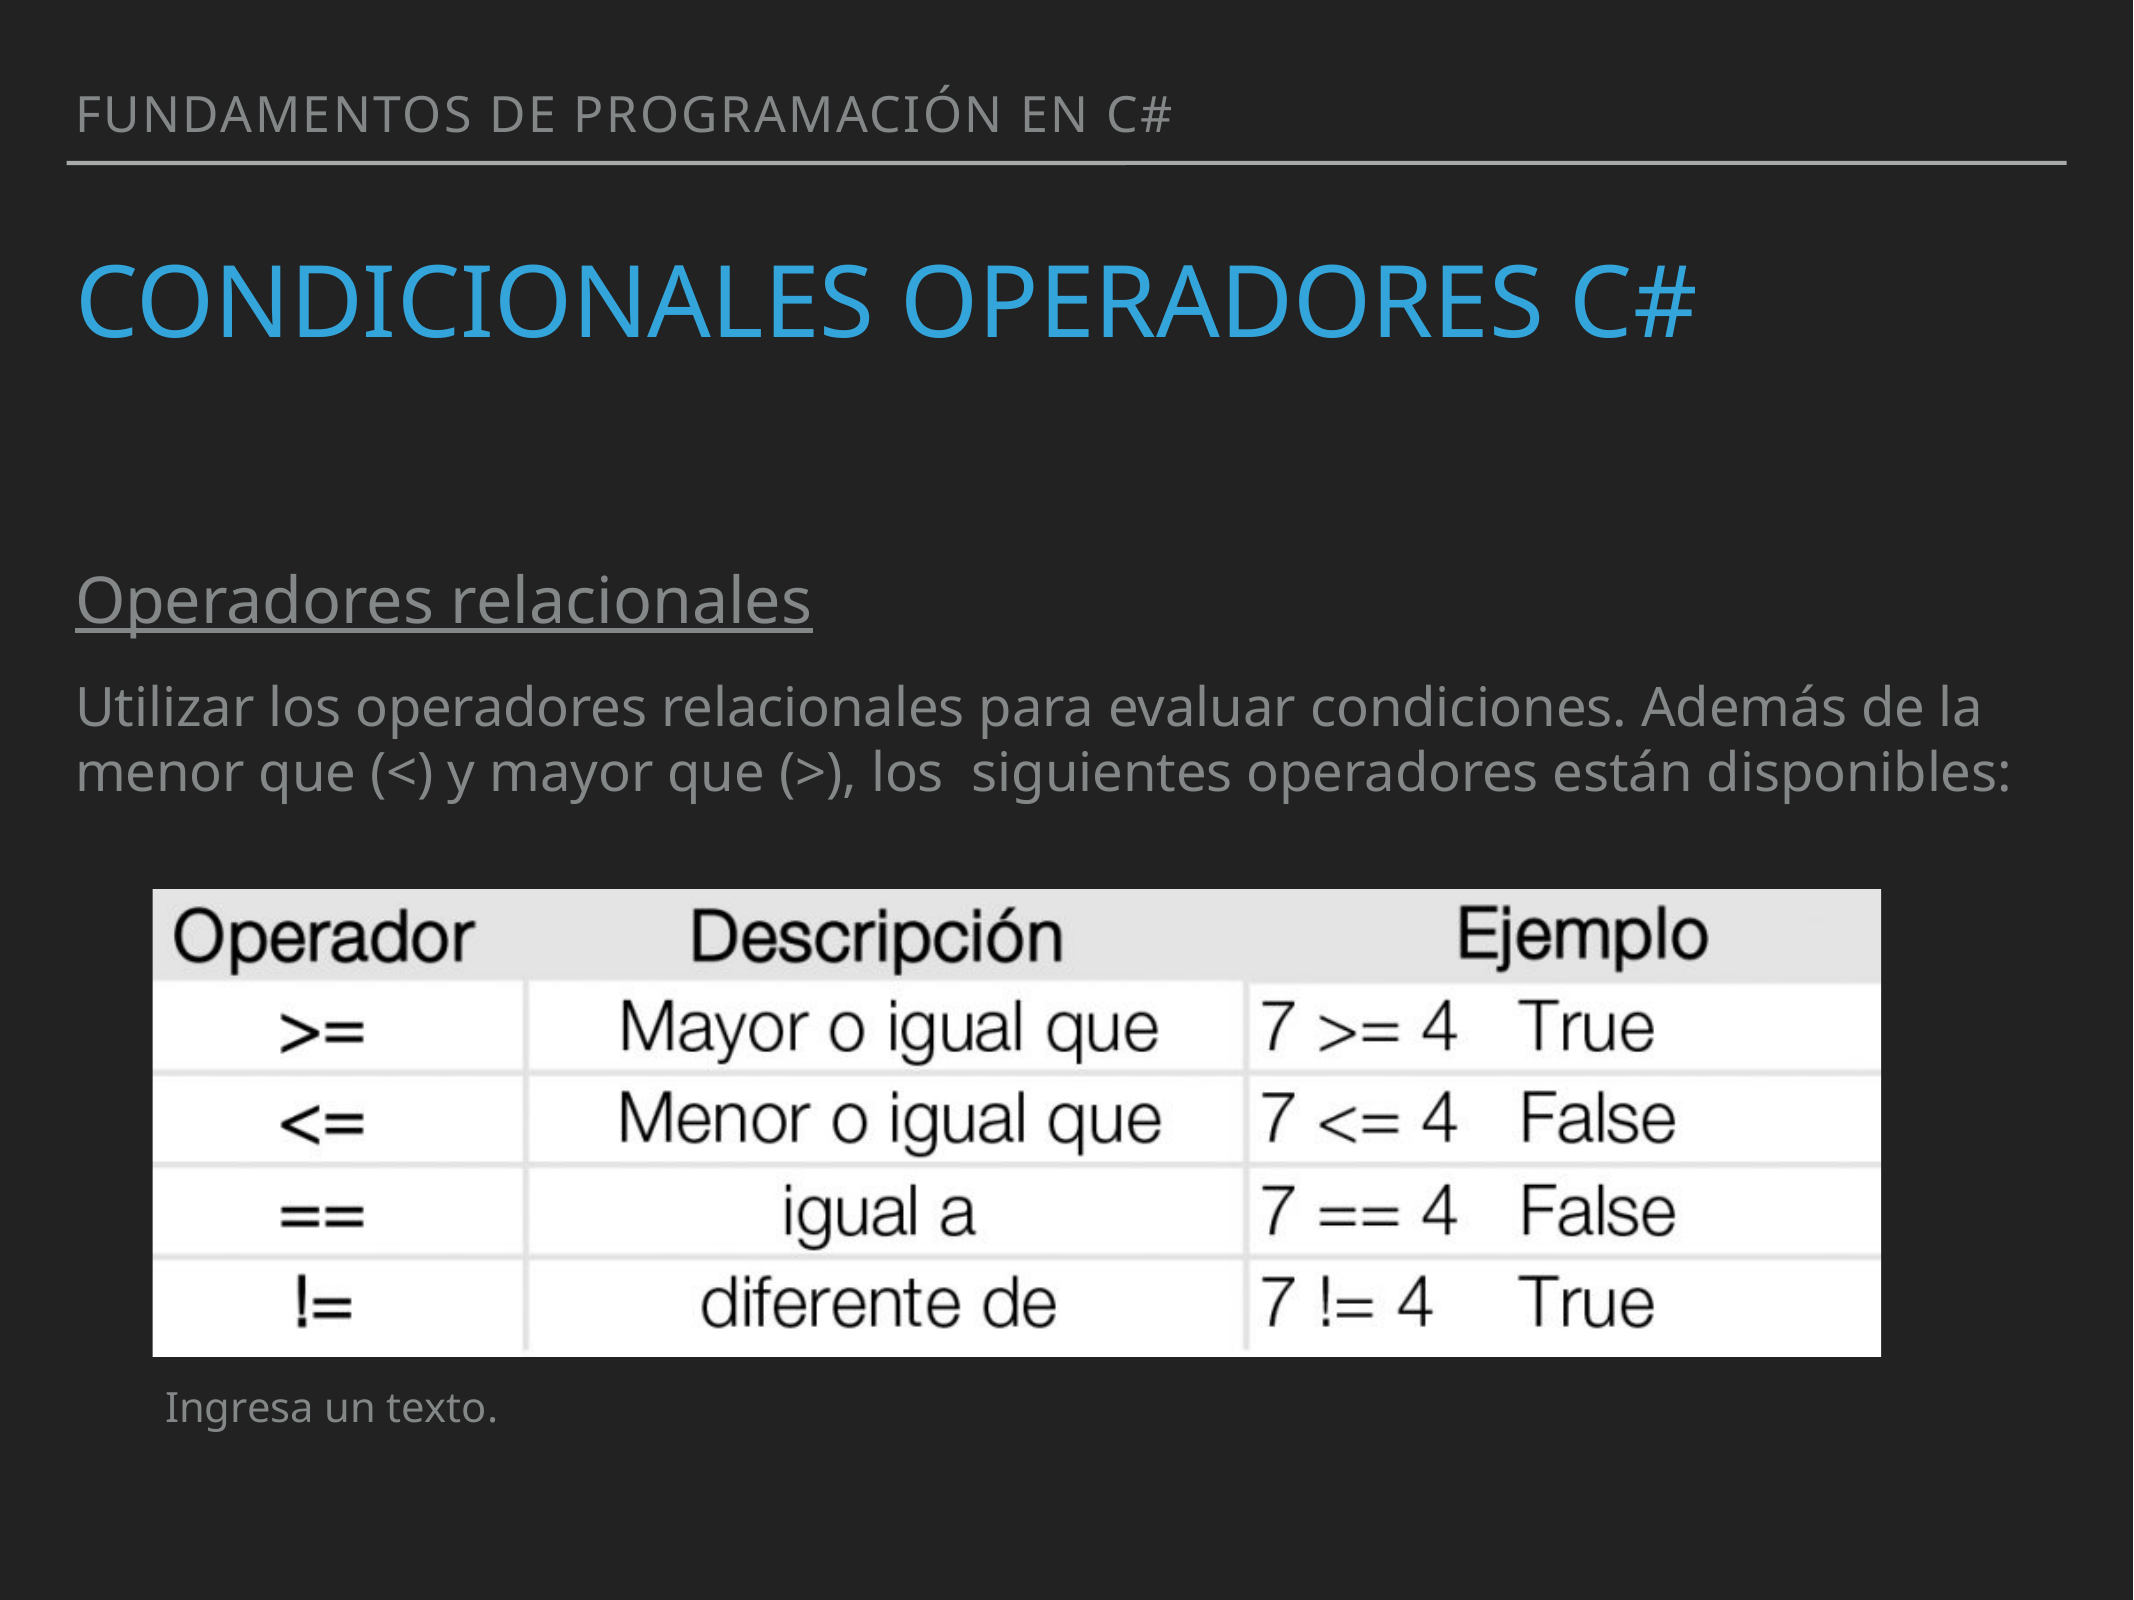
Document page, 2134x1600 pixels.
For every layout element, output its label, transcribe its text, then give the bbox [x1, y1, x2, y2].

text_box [152, 888, 1882, 1451]
list Operadores relacionales Utilizar los operadores relacionales para evaluar condiciones. Además de la menor que (<) y mayor que (>), los siguientes operadores están disponibles: [66, 449, 2068, 1453]
title Condicionales operadores c# [66, 251, 2068, 372]
list Fundamentos de programación en C# [66, 74, 1901, 151]
